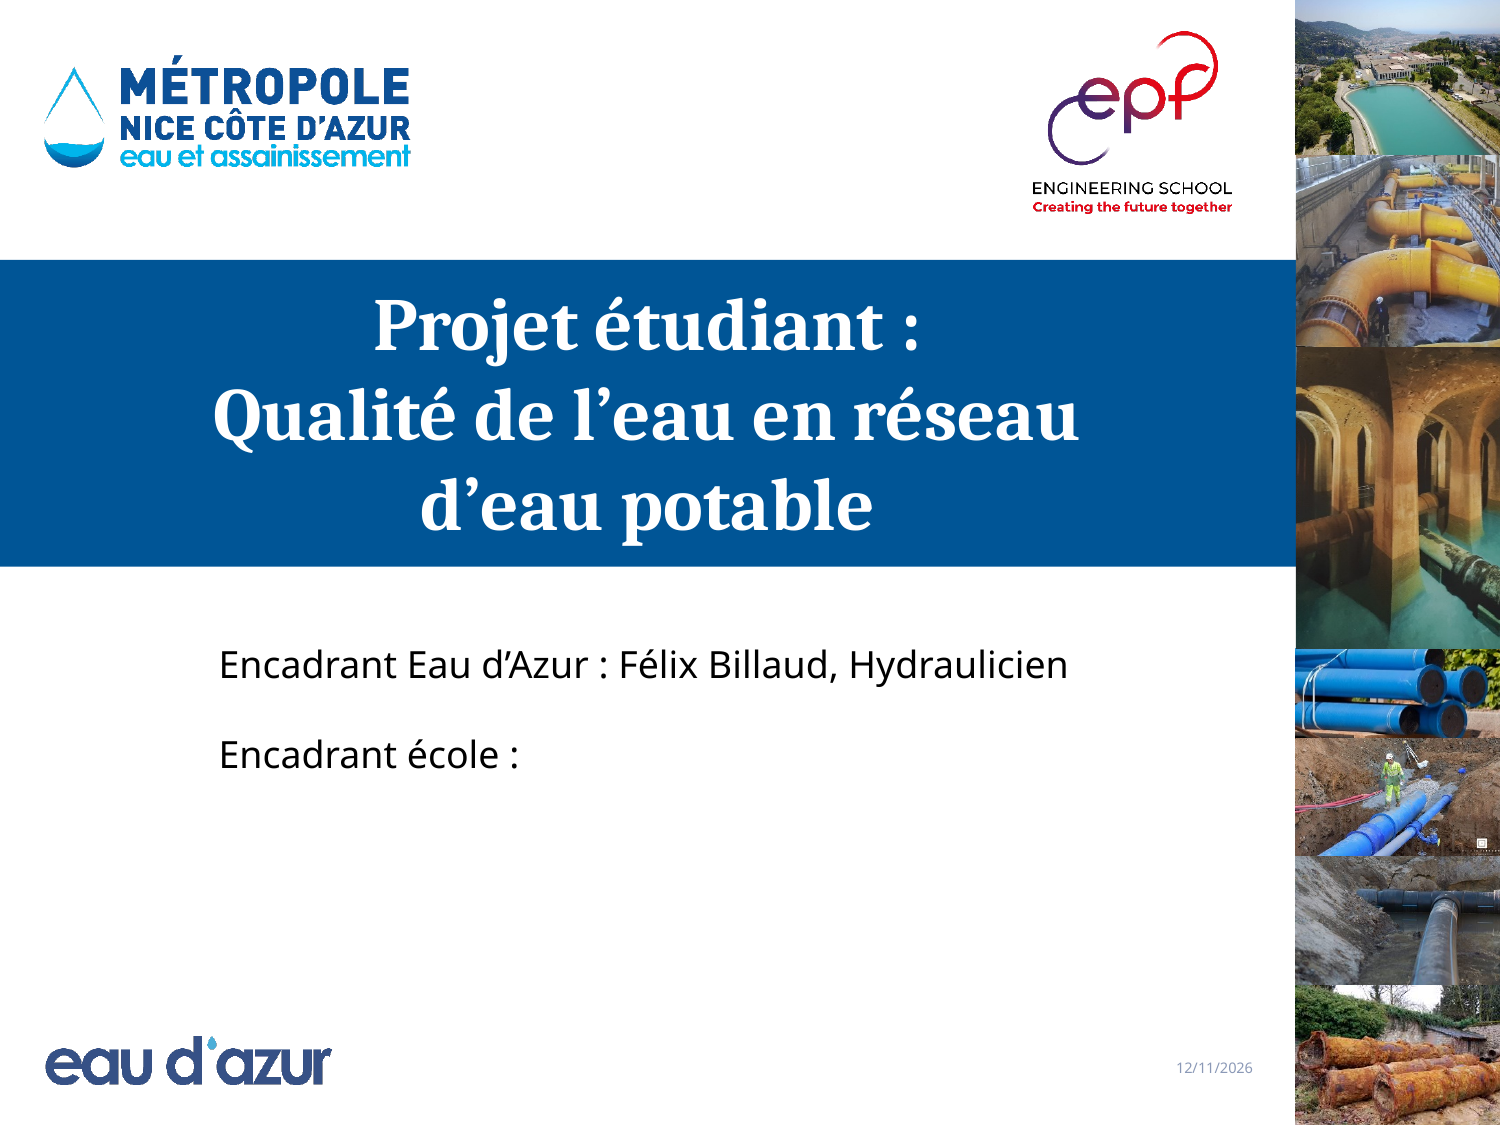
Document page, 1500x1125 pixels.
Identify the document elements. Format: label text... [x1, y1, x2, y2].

picture [1295, 0, 1500, 1125]
picture [29, 0, 426, 239]
picture [1033, 31, 1232, 214]
picture [41, 999, 335, 1125]
text_box Encadrant Eau d’Azur : Félix Billaud, Hydraulicien Encadrant école : [203, 633, 1085, 784]
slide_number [1057, 1039, 1269, 1099]
title Projet étudiant : Qualité de l’eau en réseau d’eau potable [120, 257, 1176, 563]
